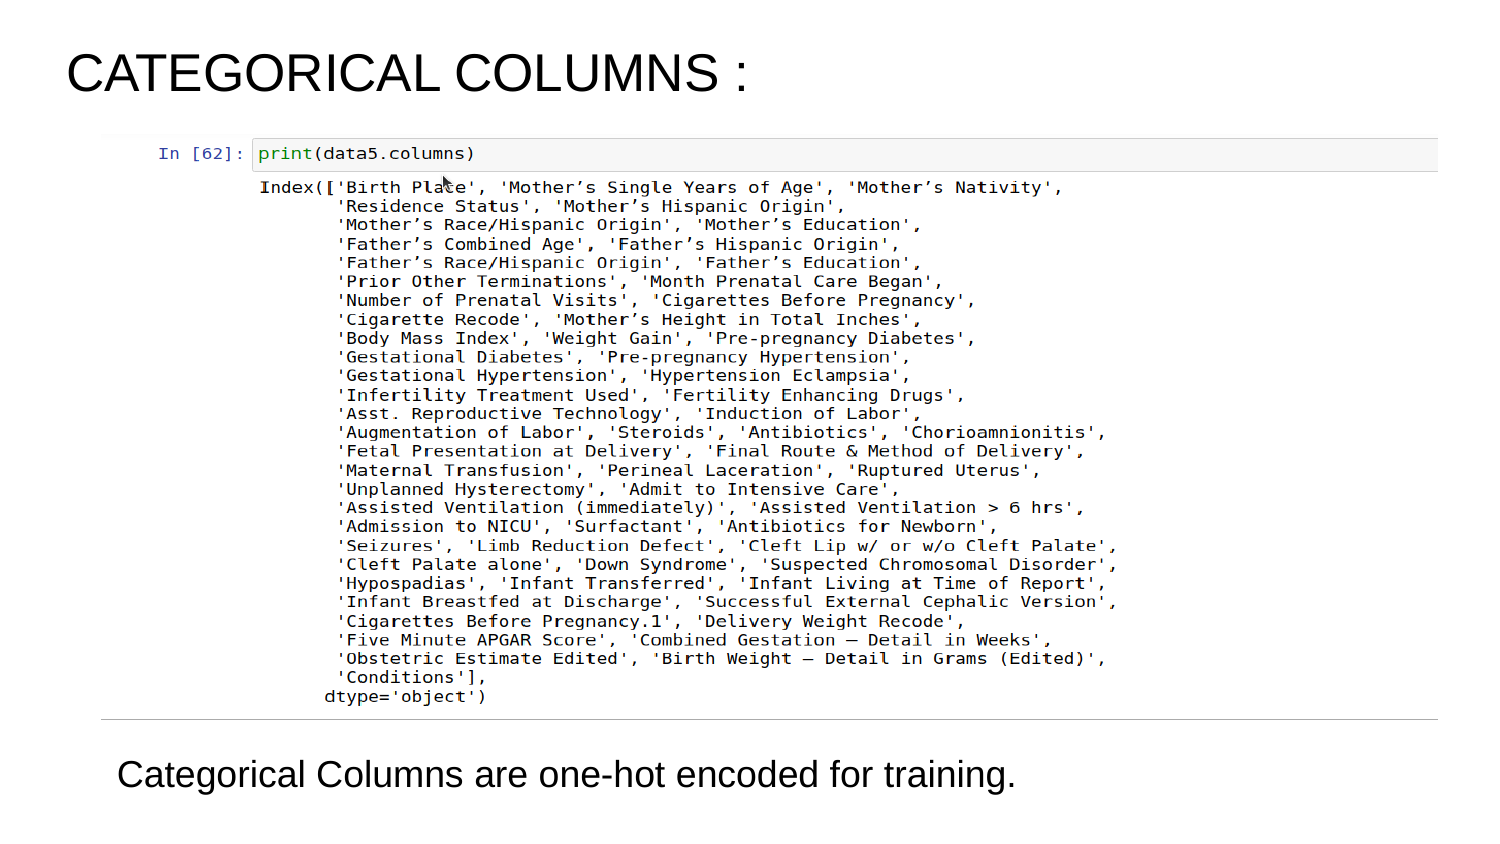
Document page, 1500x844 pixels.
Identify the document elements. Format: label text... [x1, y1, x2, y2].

picture [101, 134, 1439, 724]
title CATEGORICAL COLUMNS : [51, 23, 1449, 117]
text_box Categorical Columns are one-hot encoded for training. [101, 735, 1438, 794]
